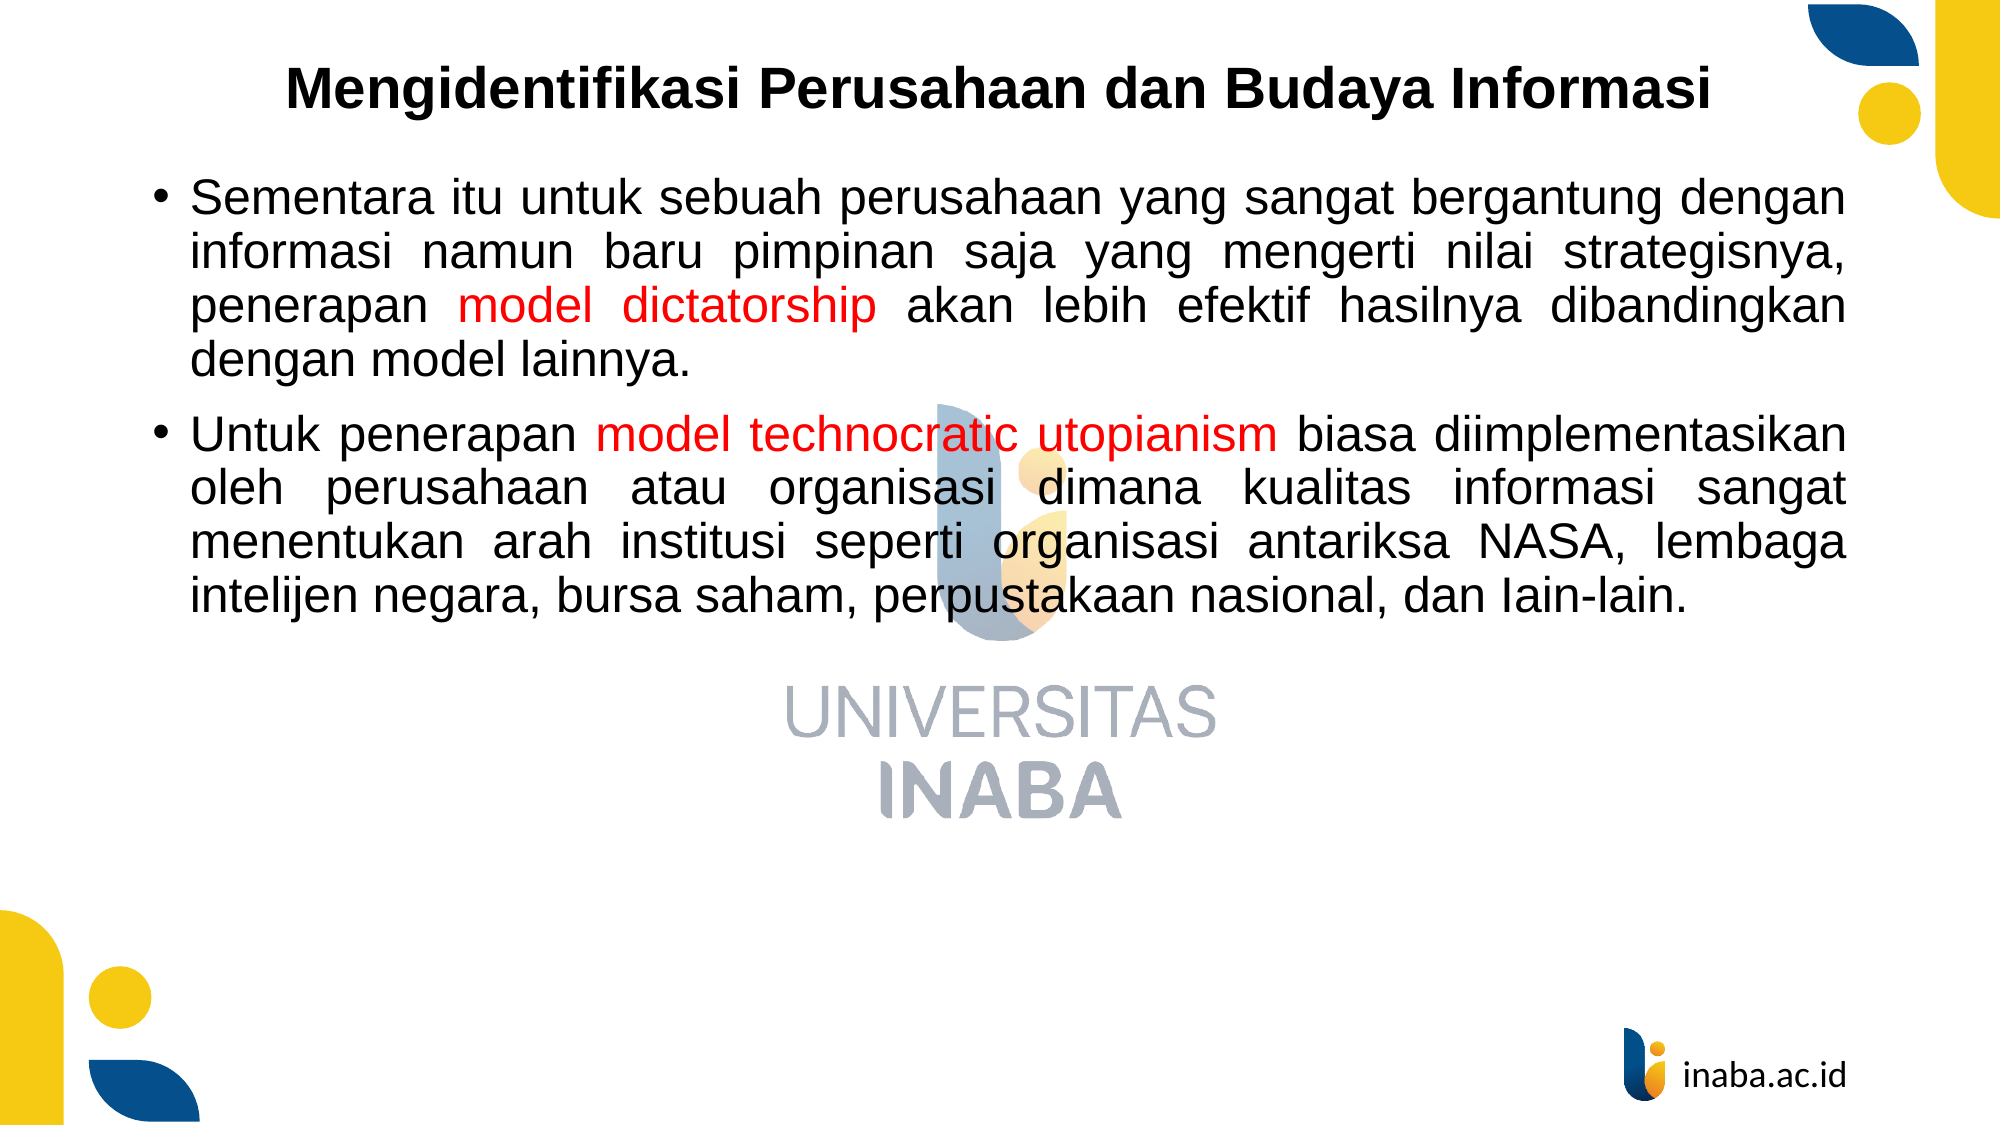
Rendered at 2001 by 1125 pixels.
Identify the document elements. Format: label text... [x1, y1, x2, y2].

title Mengidentifikasi Perusahaan dan Budaya Informasi [137, 37, 1863, 141]
picture [1624, 1028, 1665, 1101]
list Sementara itu untuk sebuah perusahaan yang sangat bergantung dengan informasi namun baru pimpinan saja yang mengerti nilai strategisnya, penerapan model dictatorship akan lebih efektif hasilnya dibandingkan dengan model lainnya. Untuk penerapan model technocratic utopianism biasa diimplementasikan oleh perusahaan atau organisasi dimana kualitas informasi sangat menentukan arah institusi seperti organisasi antariksa NASA, lembaga intelijen negara, bursa saham, perpustakaan nasional, dan Iain-lain. [137, 163, 1863, 1001]
